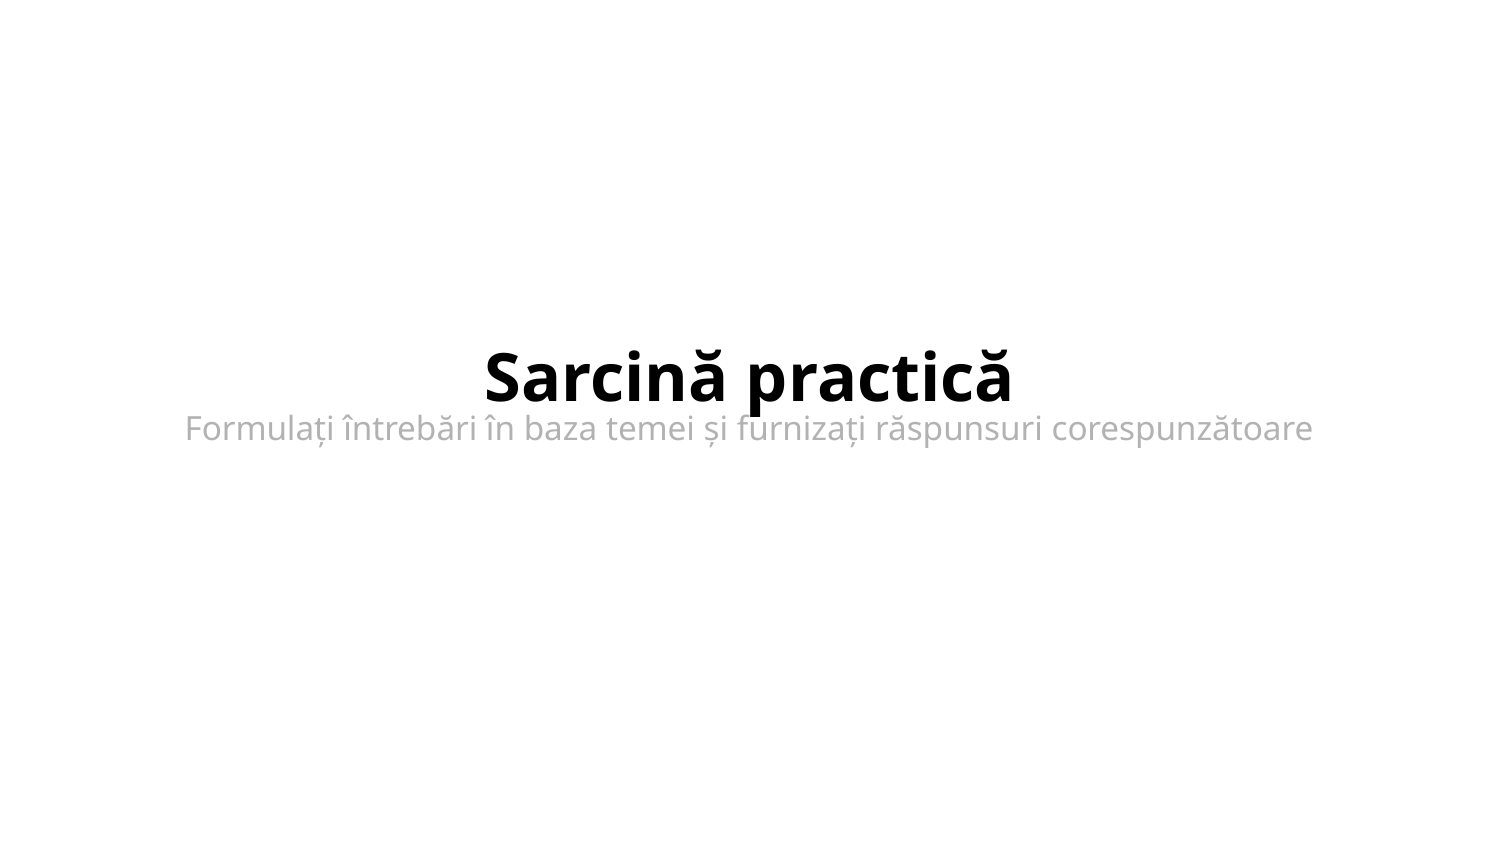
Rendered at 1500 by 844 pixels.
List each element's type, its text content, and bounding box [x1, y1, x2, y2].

title Sarcină practică [58, 319, 1442, 414]
text_box Formulați întrebări în baza temei și furnizați răspunsuri corespunzătoare [151, 399, 1349, 468]
